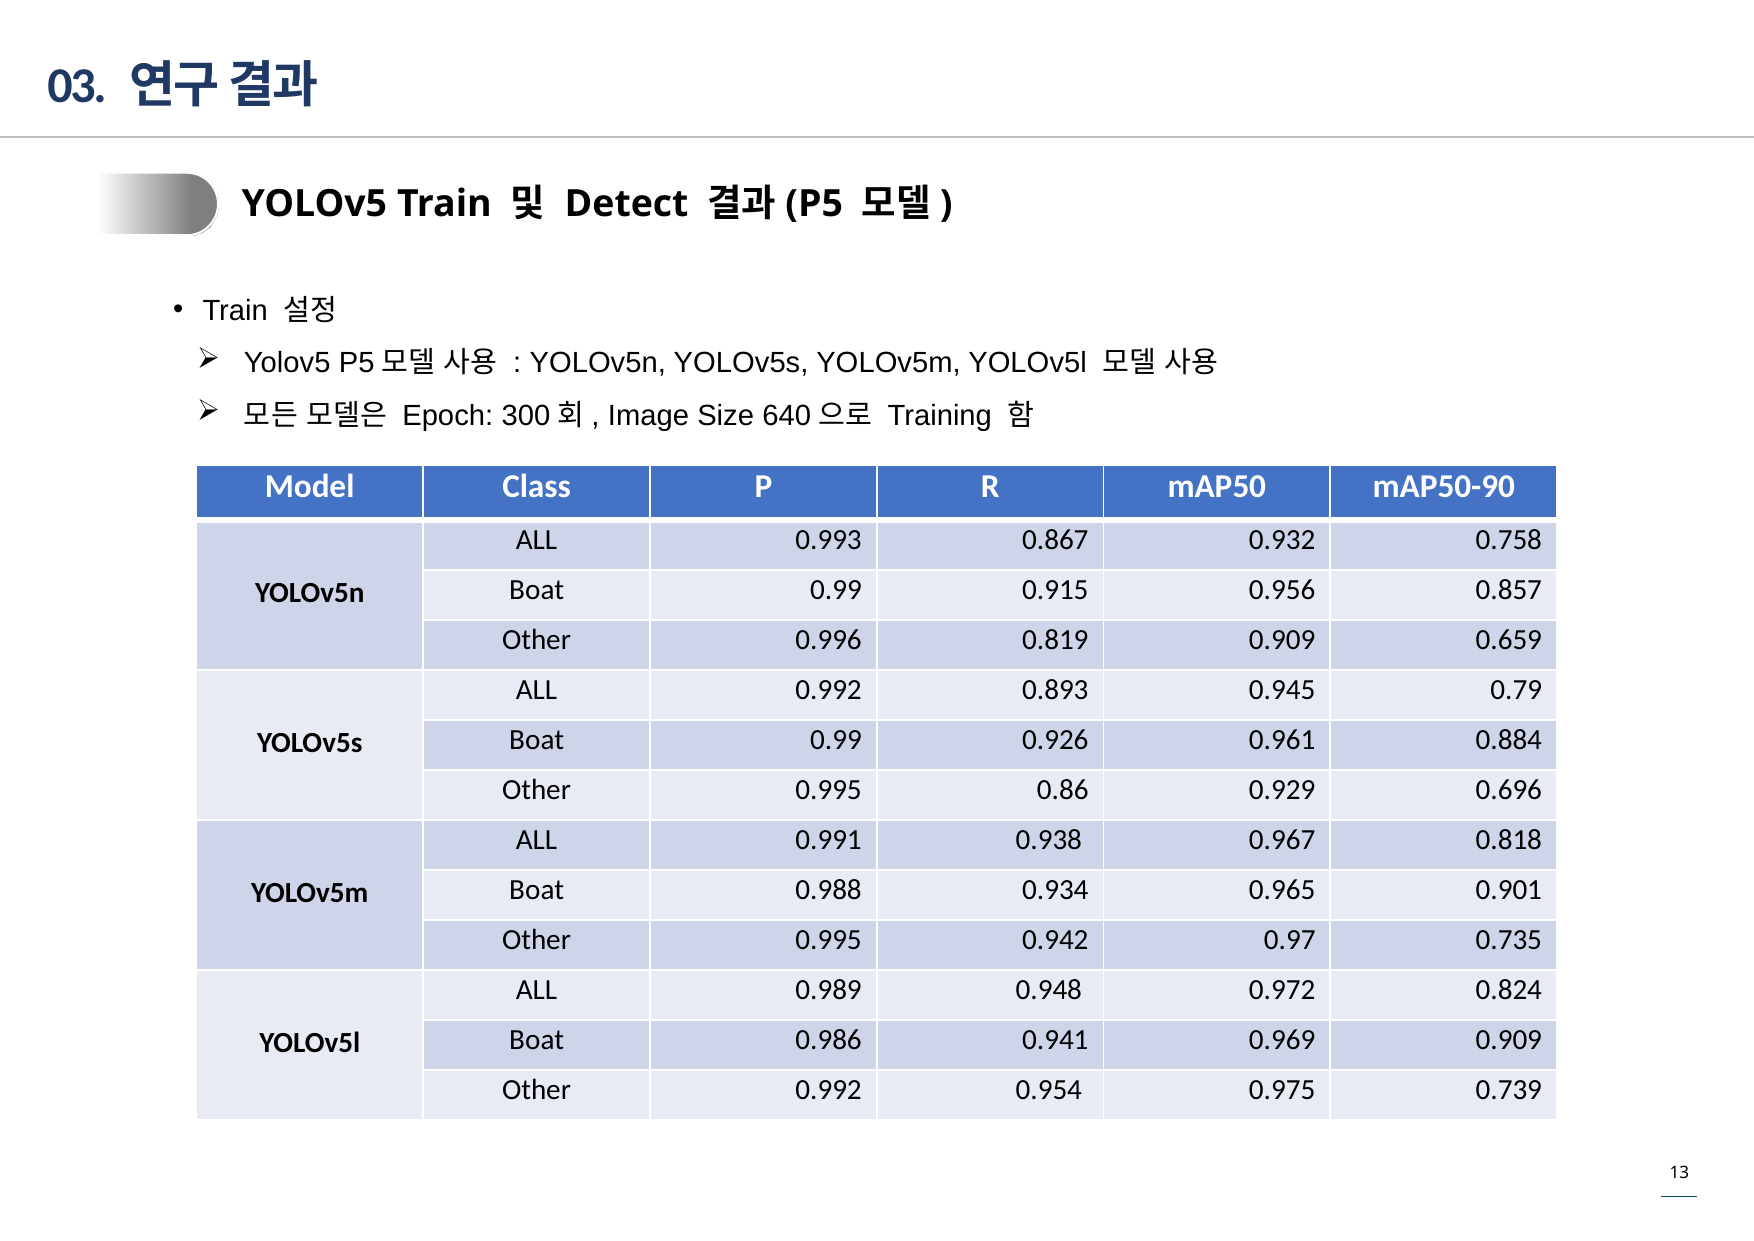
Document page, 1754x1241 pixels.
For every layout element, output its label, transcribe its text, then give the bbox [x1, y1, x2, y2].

table_cell Boat [424, 871, 649, 919]
table_cell 0.954 [878, 1071, 1103, 1119]
table_cell 0.996 [651, 621, 876, 669]
table_cell 0.929 [1104, 771, 1329, 819]
list 03. 연구 결과 [32, 11, 656, 136]
table_cell Boat [424, 571, 649, 619]
table_cell 0.926 [878, 721, 1103, 769]
table_cell 0.909 [1331, 1021, 1556, 1069]
table_cell 0.818 [1331, 821, 1556, 869]
table_cell 0.988 [651, 871, 876, 919]
table_cell 0.99 [651, 721, 876, 769]
table_cell 0.965 [1104, 871, 1329, 919]
table_cell 0.995 [651, 921, 876, 969]
table_cell 0.758 [1331, 523, 1556, 569]
table_cell 0.972 [1104, 971, 1329, 1019]
table_header Model [197, 466, 422, 517]
table_cell 0.735 [1331, 921, 1556, 969]
table_cell 0.995 [651, 771, 876, 819]
table_cell 0.819 [878, 621, 1103, 669]
table_cell 0.975 [1104, 1071, 1329, 1119]
table_cell 0.967 [1104, 821, 1329, 869]
table_cell Other [424, 771, 649, 819]
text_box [98, 172, 1125, 236]
table_cell 0.857 [1331, 571, 1556, 619]
table_cell ALL [424, 671, 649, 719]
table_cell YOLOv5s [197, 671, 422, 819]
table_cell 0.969 [1104, 1021, 1329, 1069]
table_cell 0.659 [1331, 621, 1556, 669]
table_header mAP50-90 [1331, 466, 1556, 517]
table_cell 0.932 [1104, 523, 1329, 569]
table_cell 0.86 [878, 771, 1103, 819]
table_cell 0.992 [651, 1071, 876, 1119]
table_cell 0.948 [878, 971, 1103, 1019]
table_cell 0.824 [1331, 971, 1556, 1019]
table_header R [878, 466, 1103, 517]
table_cell 0.941 [878, 1021, 1103, 1069]
table_cell YOLOv5n [197, 523, 422, 669]
table_cell 0.97 [1104, 921, 1329, 969]
table_cell 0.986 [651, 1021, 876, 1069]
table_cell 0.915 [878, 571, 1103, 619]
table_cell Boat [424, 1021, 649, 1069]
table_cell 0.991 [651, 821, 876, 869]
table_cell ALL [424, 523, 649, 569]
table_cell 0.992 [651, 671, 876, 719]
table_cell 0.867 [878, 523, 1103, 569]
table_cell 0.945 [1104, 671, 1329, 719]
table_cell 0.901 [1331, 871, 1556, 919]
table_cell ALL [424, 821, 649, 869]
table_cell 0.893 [878, 671, 1103, 719]
table_cell 0.938 [878, 821, 1103, 869]
text_box Train 설정 Yolov5 P5모델 사용 : YOLOv5n, YOLOv5s, YOLOv5m, YOLOv5l 모델 사용 모든 모델은 Epoch: 300회, Image Size 640으로 Training 함 [158, 266, 1646, 439]
table_cell 0.934 [878, 871, 1103, 919]
table_cell 0.989 [651, 971, 876, 1019]
table_cell 0.956 [1104, 571, 1329, 619]
table_cell YOLOv5m [197, 821, 422, 969]
table_cell 0.739 [1331, 1071, 1556, 1119]
table_cell Other [424, 621, 649, 669]
table_cell 0.942 [878, 921, 1103, 969]
table_cell 0.909 [1104, 621, 1329, 669]
table_header Class [424, 466, 649, 517]
table_cell 0.99 [651, 571, 876, 619]
table_cell 0.961 [1104, 721, 1329, 769]
table_header mAP50 [1104, 466, 1329, 517]
table_cell Other [424, 921, 649, 969]
table_cell YOLOv5l [197, 971, 422, 1119]
table_cell 0.884 [1331, 721, 1556, 769]
table_cell Boat [424, 721, 649, 769]
table_cell 0.993 [651, 523, 876, 569]
table_cell 0.79 [1331, 671, 1556, 719]
table_cell ALL [424, 971, 649, 1019]
table_header P [651, 466, 876, 517]
table_cell Other [424, 1071, 649, 1119]
table_cell 0.696 [1331, 771, 1556, 819]
